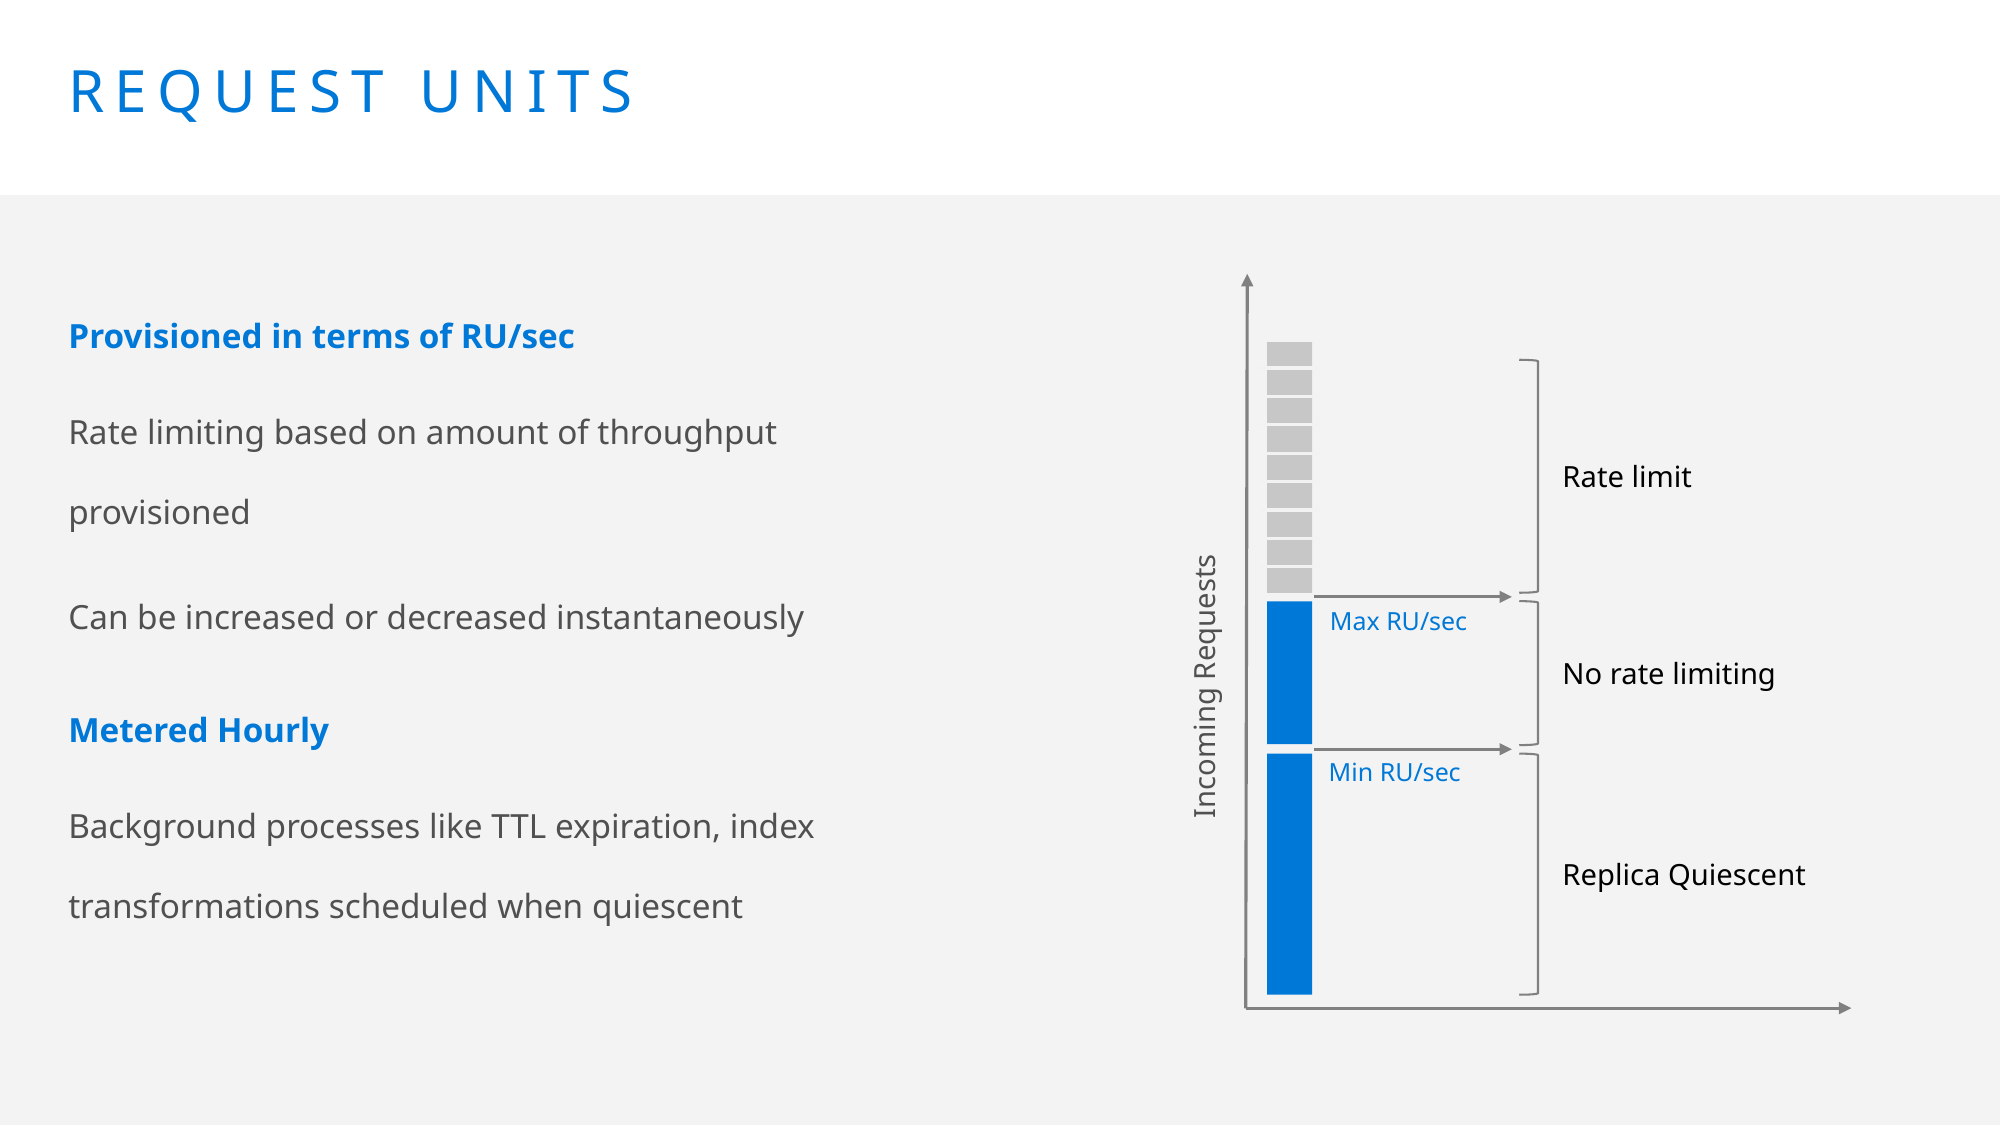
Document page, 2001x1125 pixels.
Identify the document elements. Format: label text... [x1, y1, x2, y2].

text_box [1266, 341, 1313, 366]
text_box Incoming Requests [1178, 481, 1229, 892]
text_box Replica Quiescent [1547, 848, 1849, 899]
title Request Units [44, 47, 1957, 196]
text_box Rate limit [1547, 451, 1743, 501]
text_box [1258, 367, 1321, 568]
text_box [1519, 358, 1539, 594]
list Provisioned in terms of RU/sec Rate limiting based on amount of throughput provisioned Can be increased or decreased instantaneously Metered Hourly Background processes like TTL expiration, index transformations scheduled when quiescent [44, 259, 978, 855]
text_box [1266, 753, 1313, 996]
text_box [1266, 601, 1313, 745]
text_box [1519, 752, 1539, 996]
text_box No rate limiting [1547, 647, 1834, 698]
text_box [1266, 568, 1313, 594]
text_box Min RU/sec [1313, 750, 1499, 794]
text_box [1519, 600, 1539, 746]
text_box Max RU/sec [1315, 598, 1501, 643]
